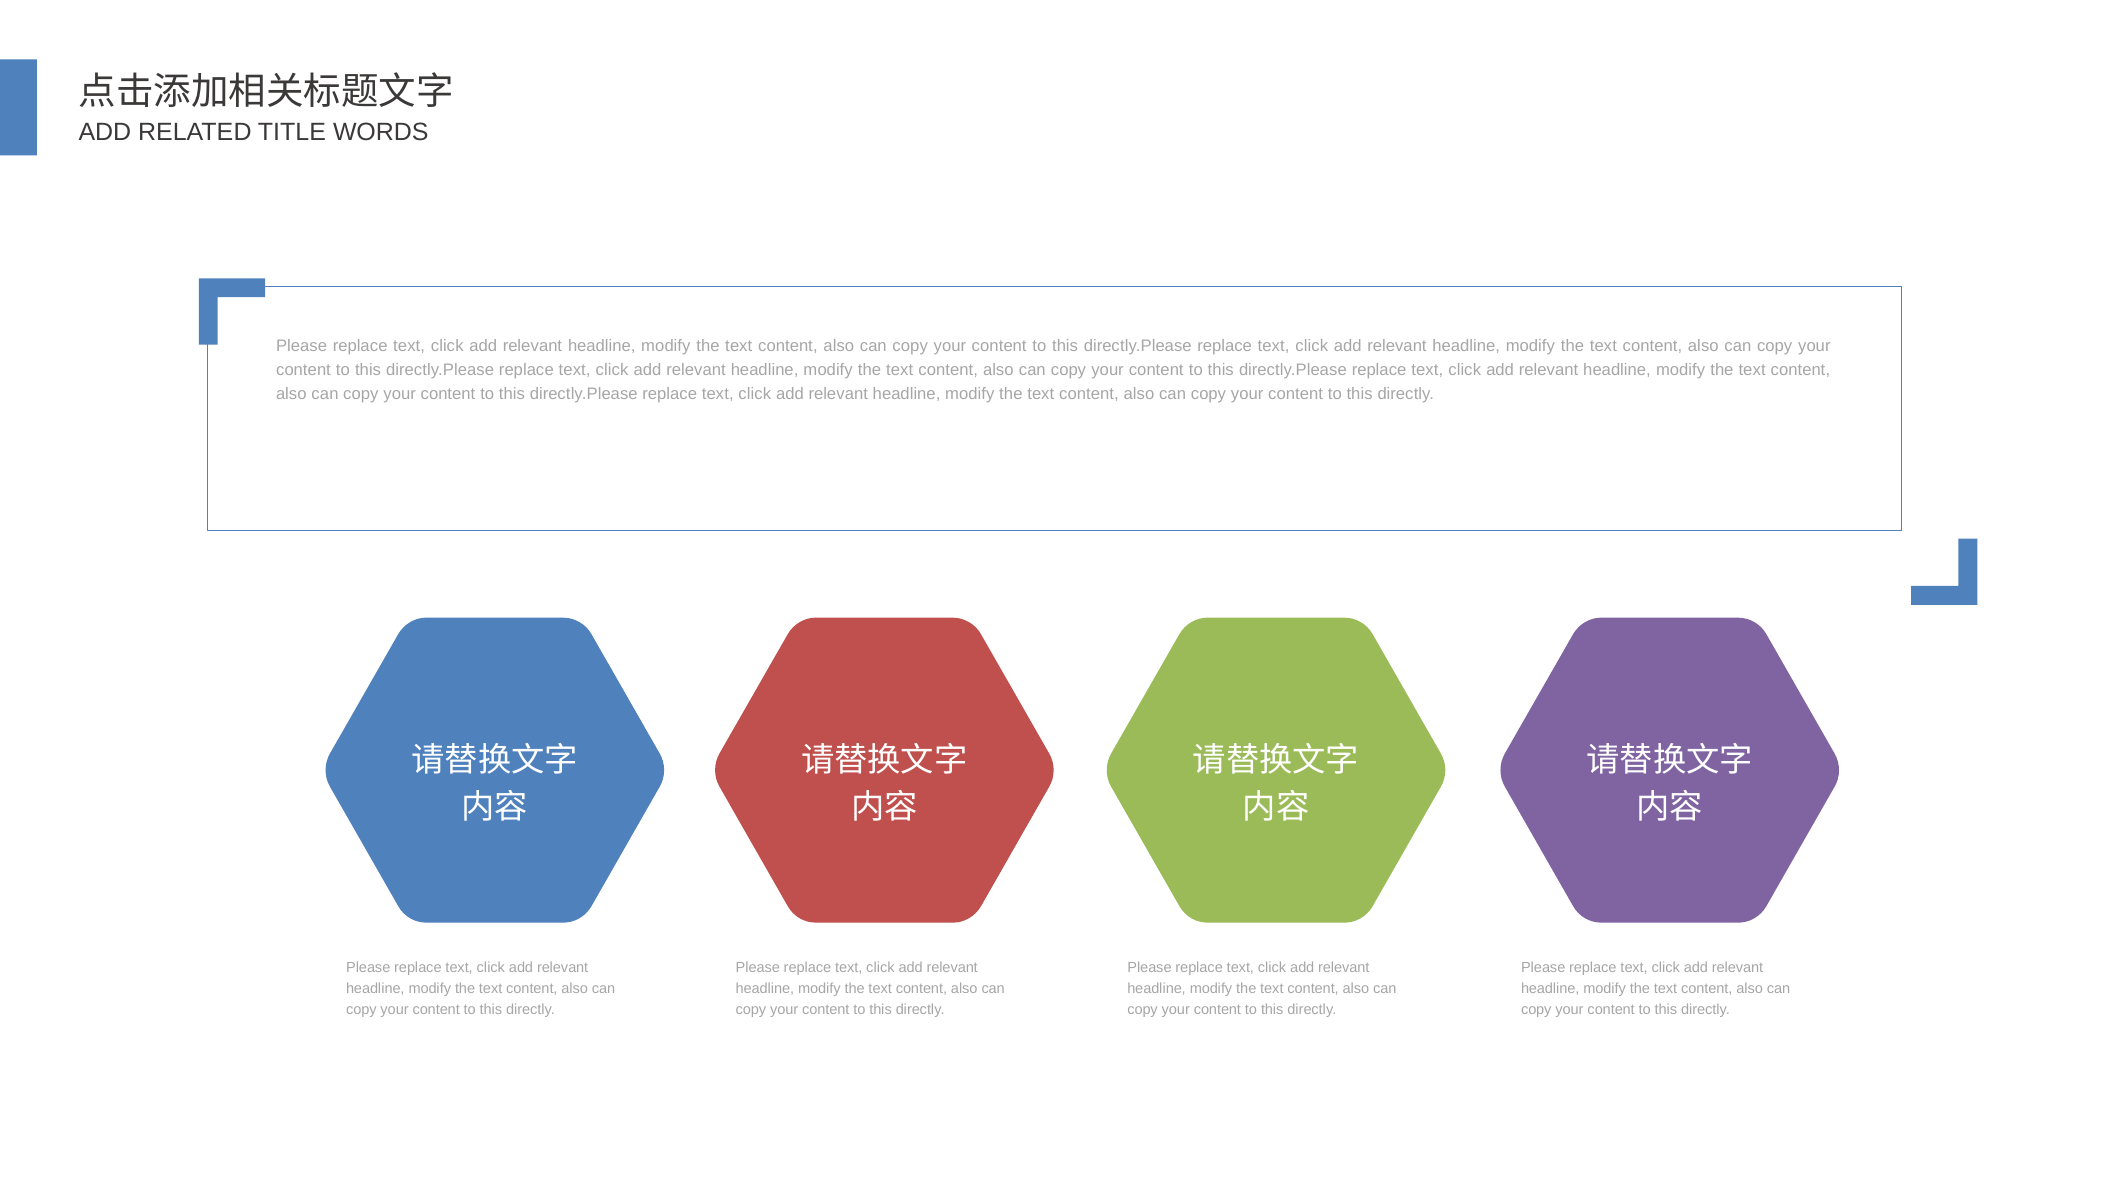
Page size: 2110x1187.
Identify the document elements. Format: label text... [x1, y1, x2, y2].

text_box 请替换文字内容 [400, 729, 590, 818]
text_box Please replace text, click add relevant headline, modify the text content, also can copy your content to this directly.Please replace text, click add relevant headline, modify the text content, also can copy your content to this directly.Please replace text, click add relevant headline, modify the text content, also can copy your content to this directly.Please replace text, click add relevant headline, modify the text content, also can copy your content to this directly.Please replace text, click add relevant headline, modify the text content, also can copy your content to this directly. [276, 330, 1834, 399]
text_box 请替换文字内容 [789, 729, 979, 818]
text_box Please replace text, click add relevant headline, modify the text content, also can copy your content to this directly. [720, 947, 1048, 1022]
text_box ADD RELATED TITLE WORDS [62, 107, 446, 154]
text_box [1909, 536, 1979, 607]
text_box [715, 617, 1054, 923]
text_box 请替换文字内容 [1181, 729, 1371, 818]
text_box [1500, 617, 1840, 923]
text_box 点击添加相关标题文字 [63, 59, 470, 121]
text_box Please replace text, click add relevant headline, modify the text content, also can copy your content to this directly. [1506, 947, 1834, 1022]
text_box Please replace text, click add relevant headline, modify the text content, also can copy your content to this directly. [331, 947, 659, 1022]
text_box [205, 284, 1904, 533]
text_box [325, 617, 665, 923]
text_box Please replace text, click add relevant headline, modify the text content, also can copy your content to this directly. [1112, 947, 1440, 1022]
text_box [1106, 617, 1446, 923]
text_box 请替换文字内容 [1575, 729, 1765, 818]
text_box [197, 276, 267, 347]
